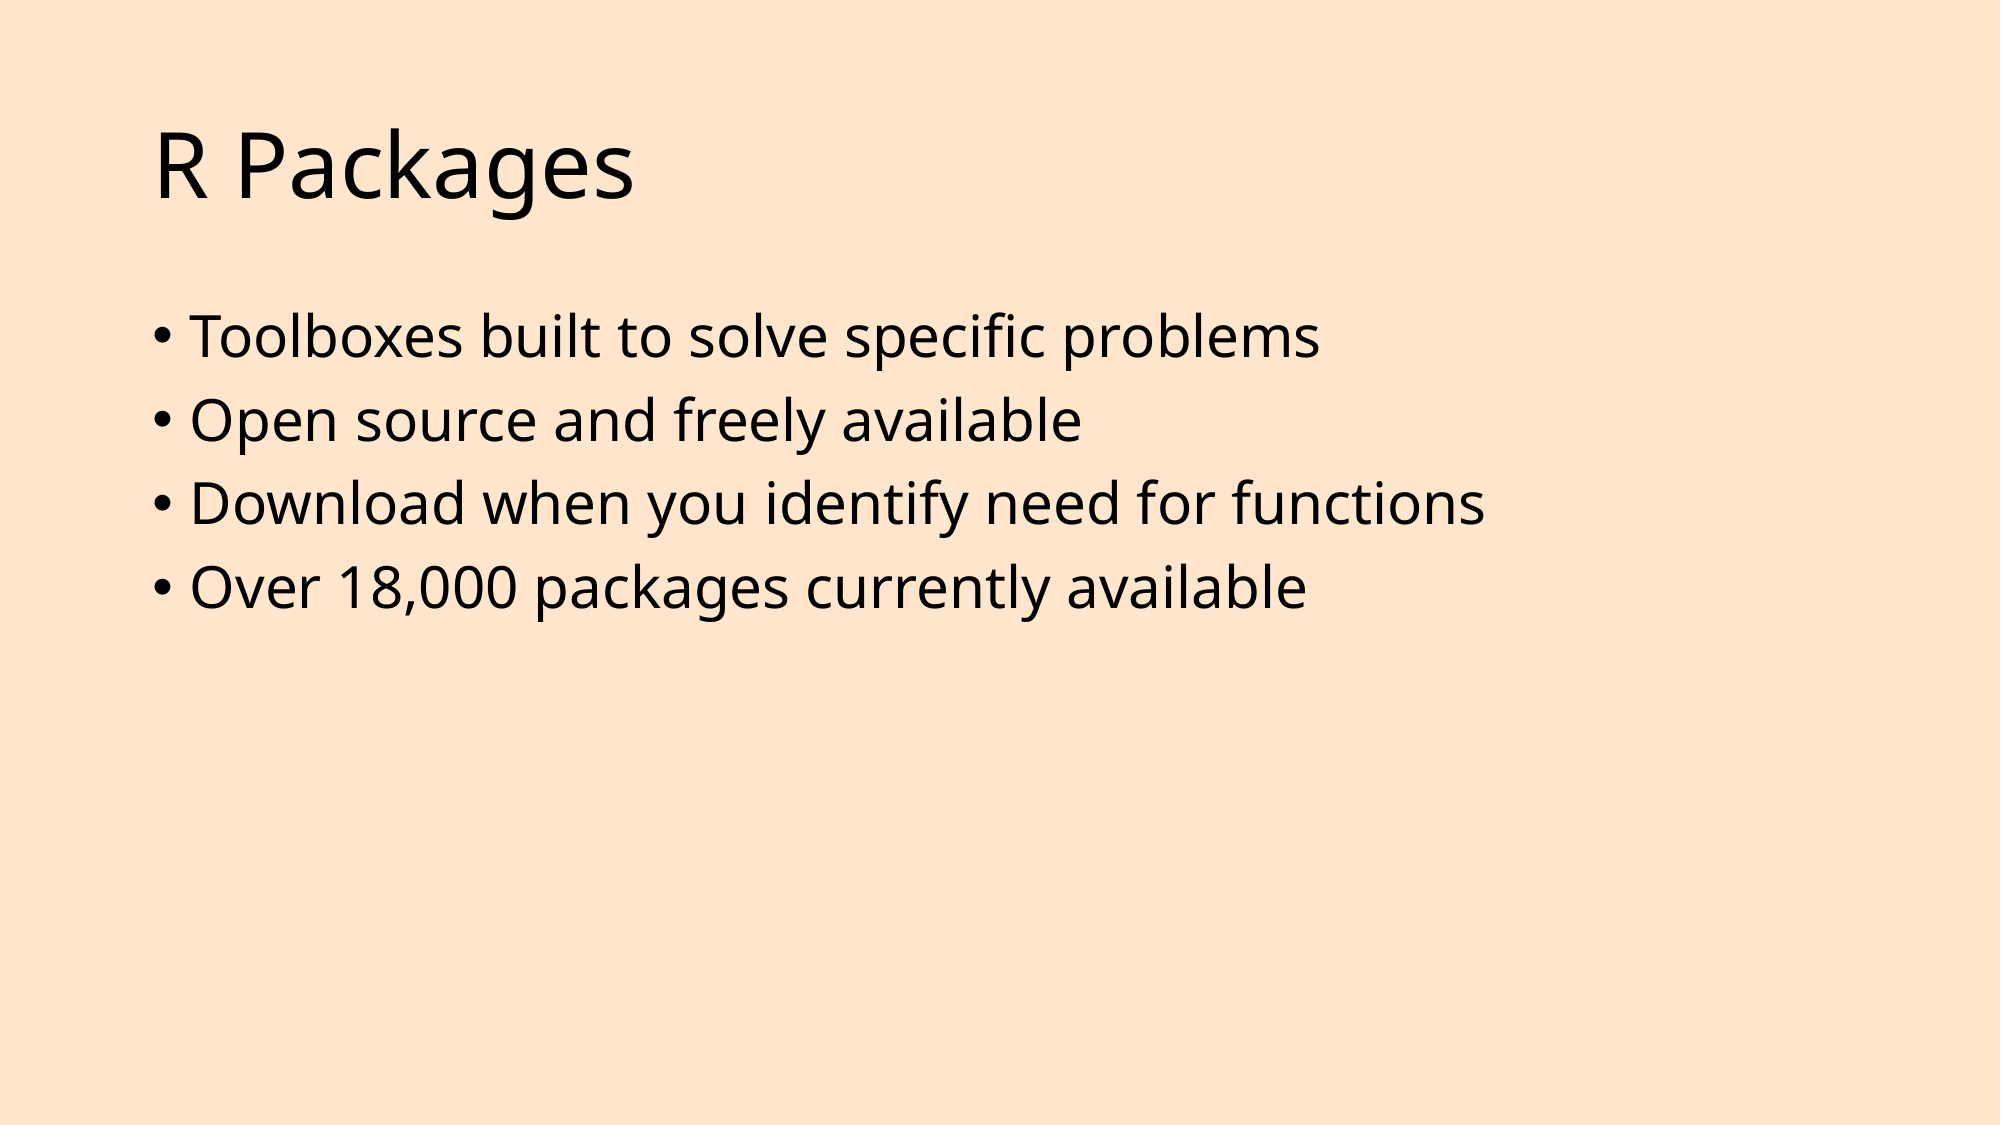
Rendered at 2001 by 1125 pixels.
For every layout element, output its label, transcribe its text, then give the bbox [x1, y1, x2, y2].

list Toolboxes built to solve specific problems Open source and freely available Download when you identify need for functions Over 18,000 packages currently available [137, 299, 1863, 1014]
title R Packages [137, 59, 1863, 278]
